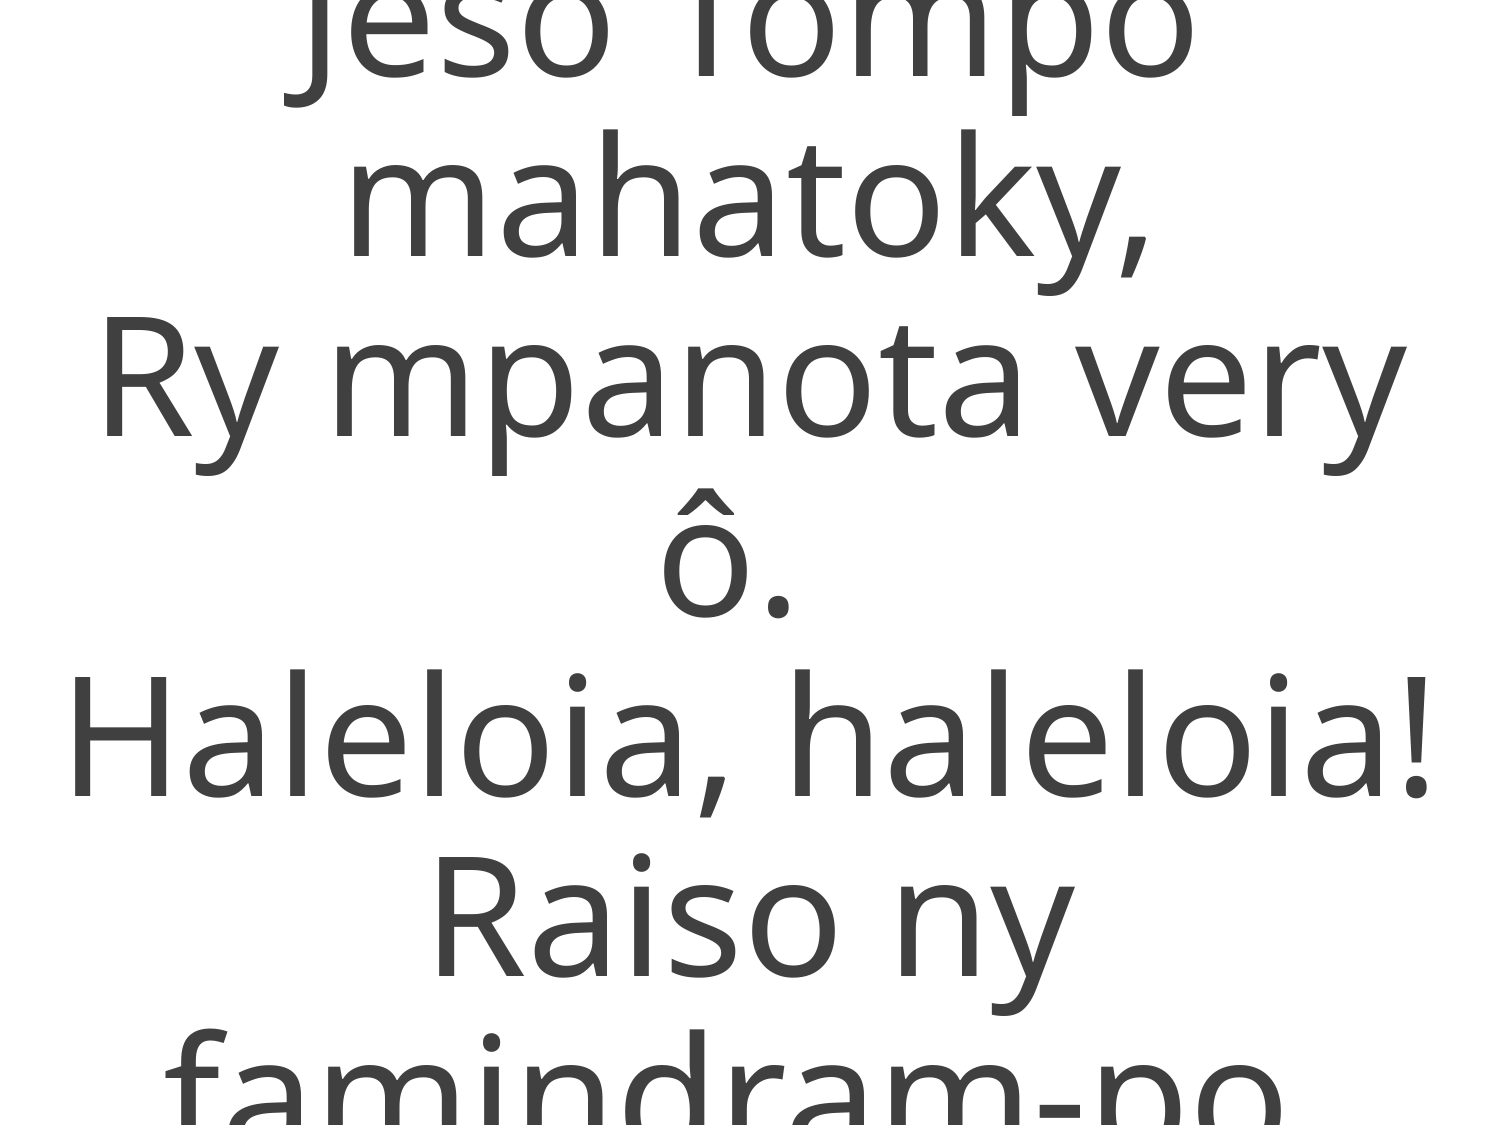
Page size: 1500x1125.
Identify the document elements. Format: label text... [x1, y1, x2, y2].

title Jeso Tompo mahatoky, Ry mpanota very ô. Haleloia, haleloia! Raiso ny famindram-po. [0, 453, 1500, 672]
